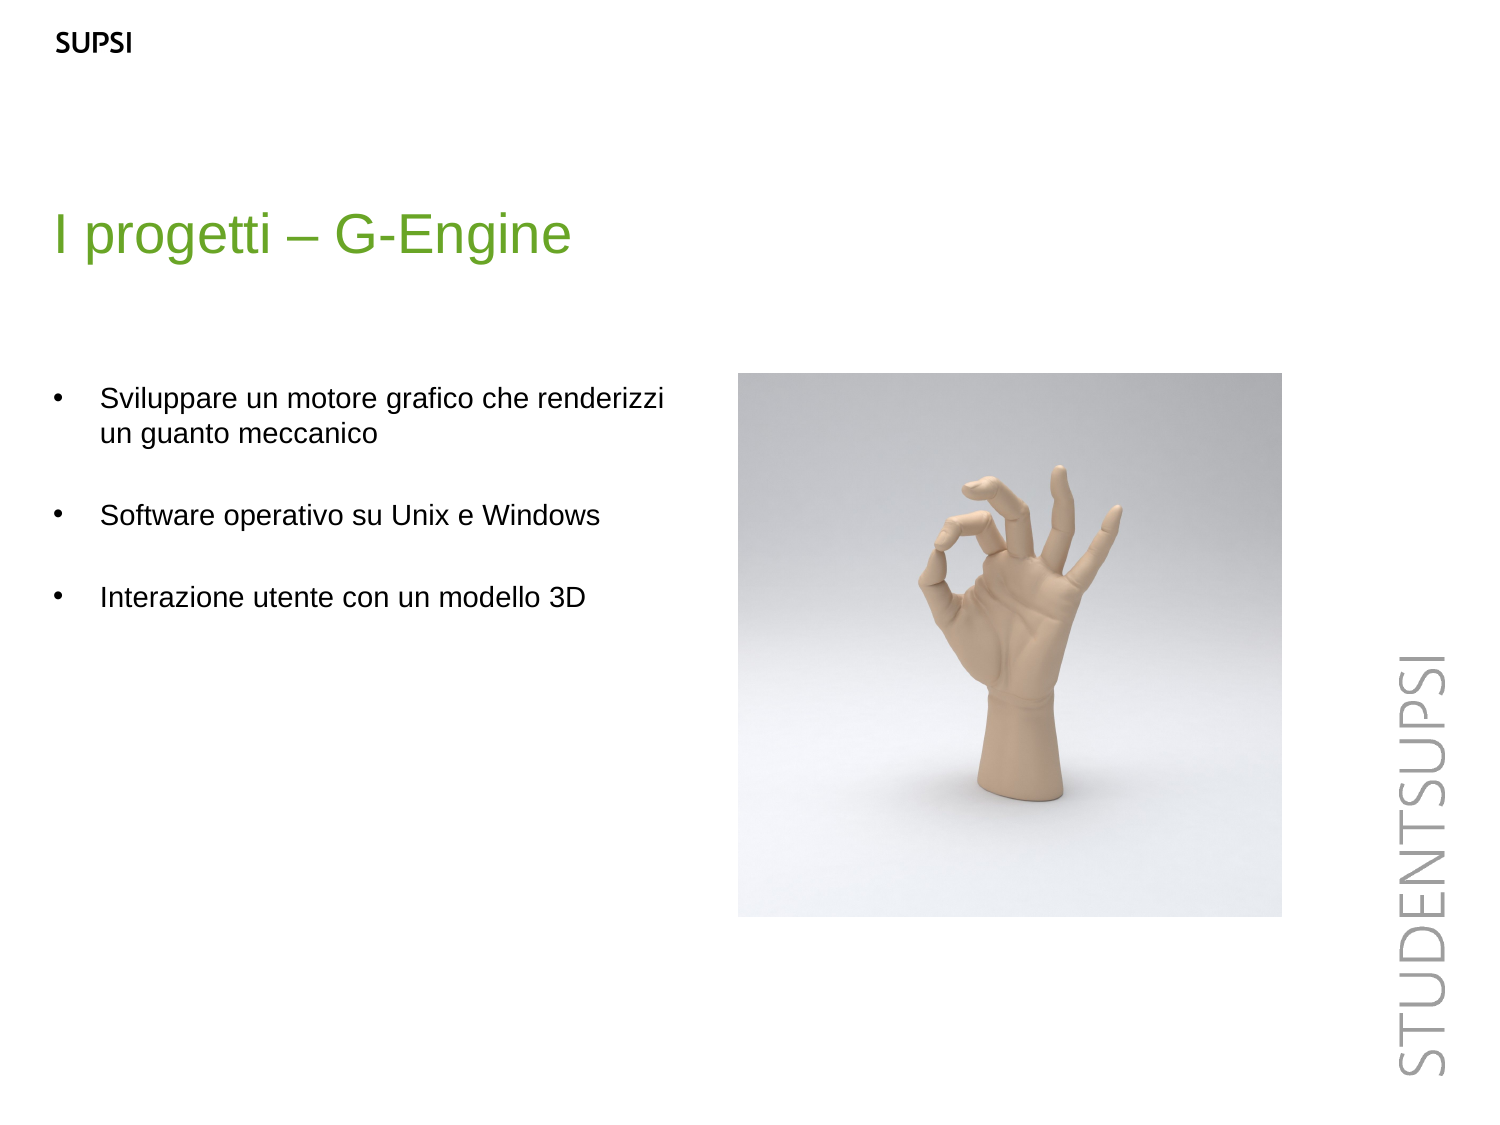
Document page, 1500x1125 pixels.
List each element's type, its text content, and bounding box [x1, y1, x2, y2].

list Sviluppare un motore grafico che renderizzi un guanto meccanico Software operativo su Unix e Windows Interazione utente con un modello 3D [53, 379, 680, 1077]
picture [1399, 657, 1445, 1076]
picture [56, 30, 134, 53]
list I progetti – G-Engine [53, 197, 1341, 350]
picture [737, 373, 1282, 918]
